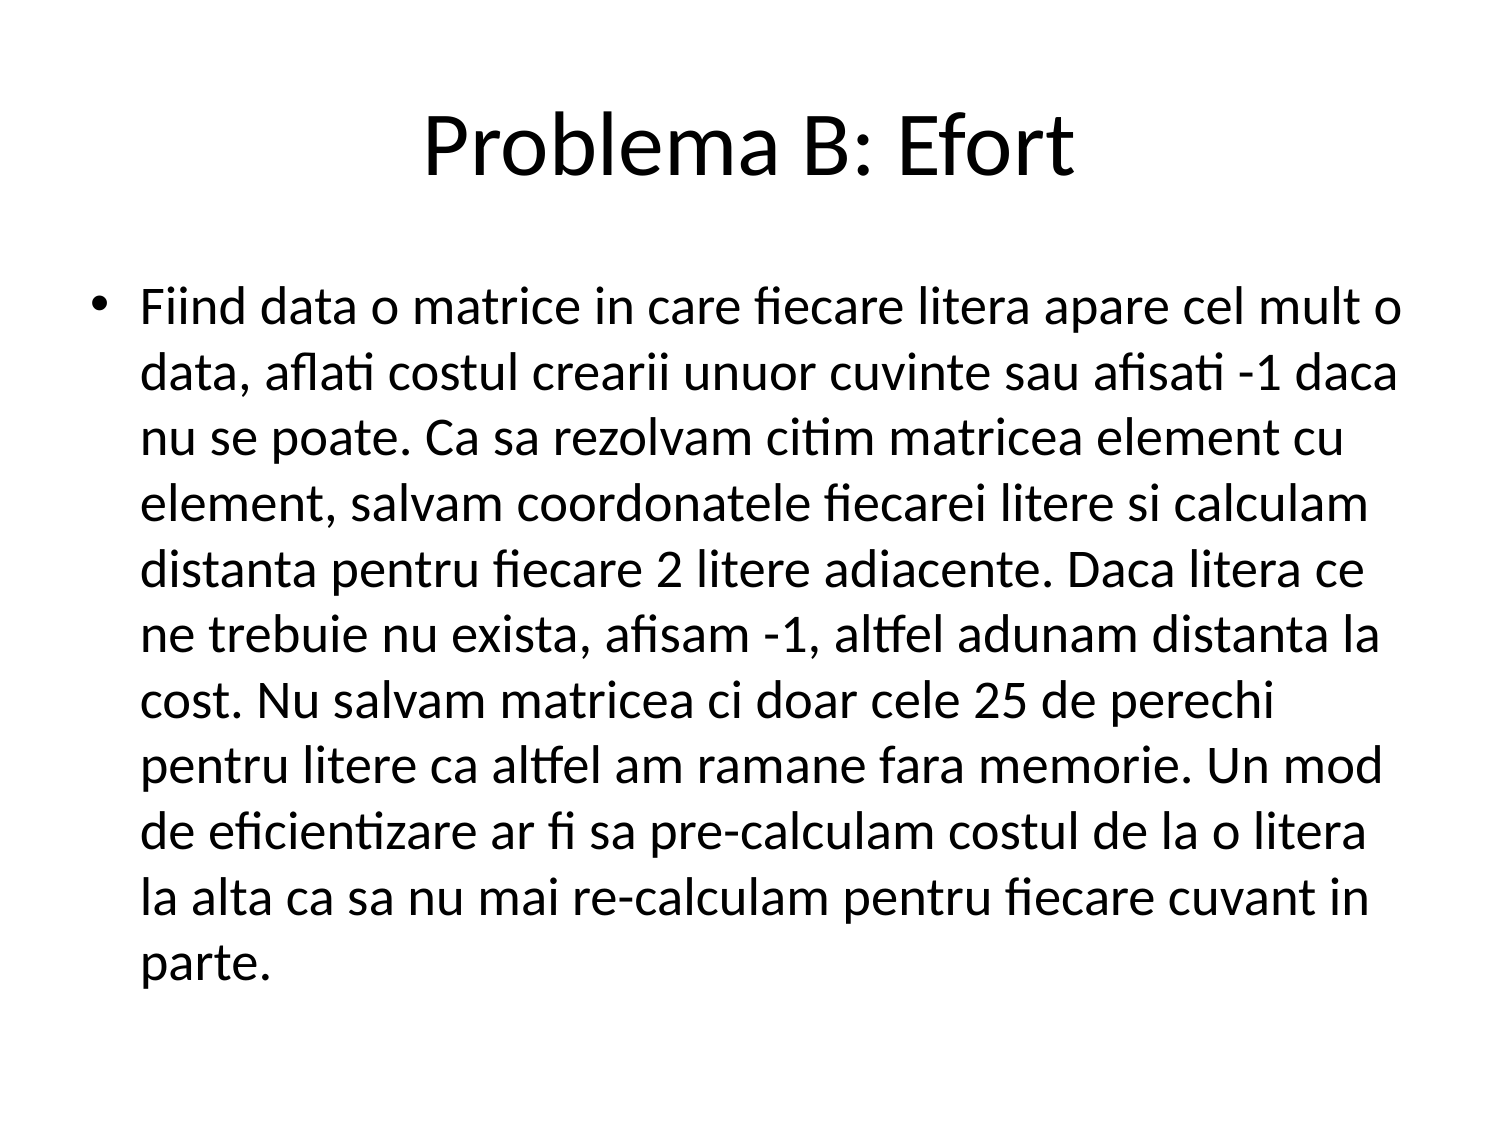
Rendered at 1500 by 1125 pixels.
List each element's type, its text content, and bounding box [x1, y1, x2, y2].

list Fiind data o matrice in care fiecare litera apare cel mult o data, aflati costul crearii unuor cuvinte sau afisati -1 daca nu se poate. Ca sa rezolvam citim matricea element cu element, salvam coordonatele fiecarei litere si calculam distanta pentru fiecare 2 litere adiacente. Daca litera ce ne trebuie nu exista, afisam -1, altfel adunam distanta la cost. Nu salvam matricea ci doar cele 25 de perechi pentru litere ca altfel am ramane fara memorie. Un mod de eficientizare ar fi sa pre-calculam costul de la o litera la alta ca sa nu mai re-calculam pentru fiecare cuvant in parte. [75, 262, 1425, 1005]
title Problema B: Efort [75, 45, 1425, 233]
